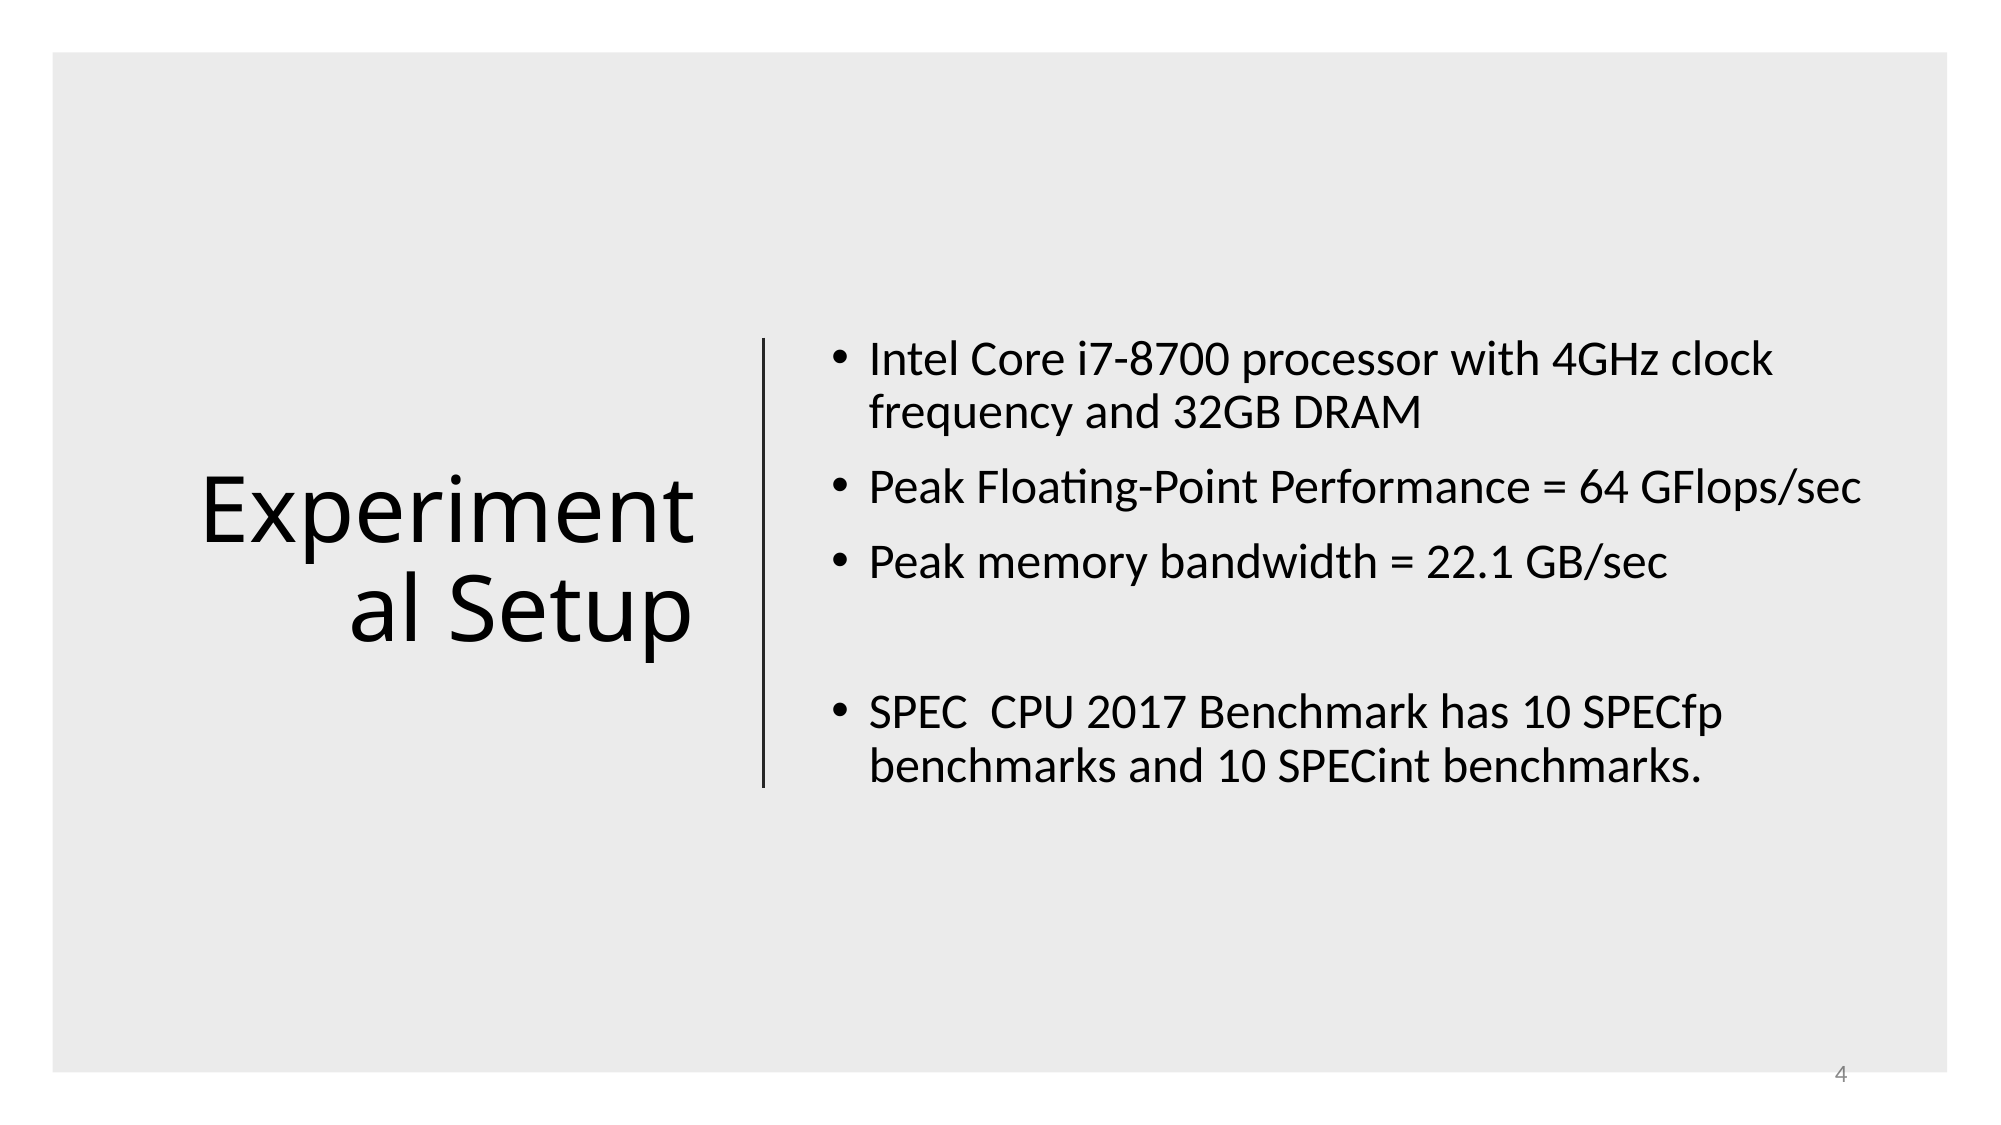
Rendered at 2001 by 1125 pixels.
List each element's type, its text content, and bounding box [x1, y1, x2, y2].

title Experimental Setup [137, 158, 711, 967]
slide_number 4 [1412, 1042, 1863, 1103]
text_box [52, 51, 1948, 1073]
list Intel Core i7-8700 processor with 4GHz clock frequency and 32GB DRAM Peak Floating-Point Performance = 64 GFlops/sec Peak memory bandwidth = 22.1 GB/sec SPEC CPU 2017 Benchmark has 10 SPECfp benchmarks and 10 SPECint benchmarks. [816, 158, 1898, 967]
